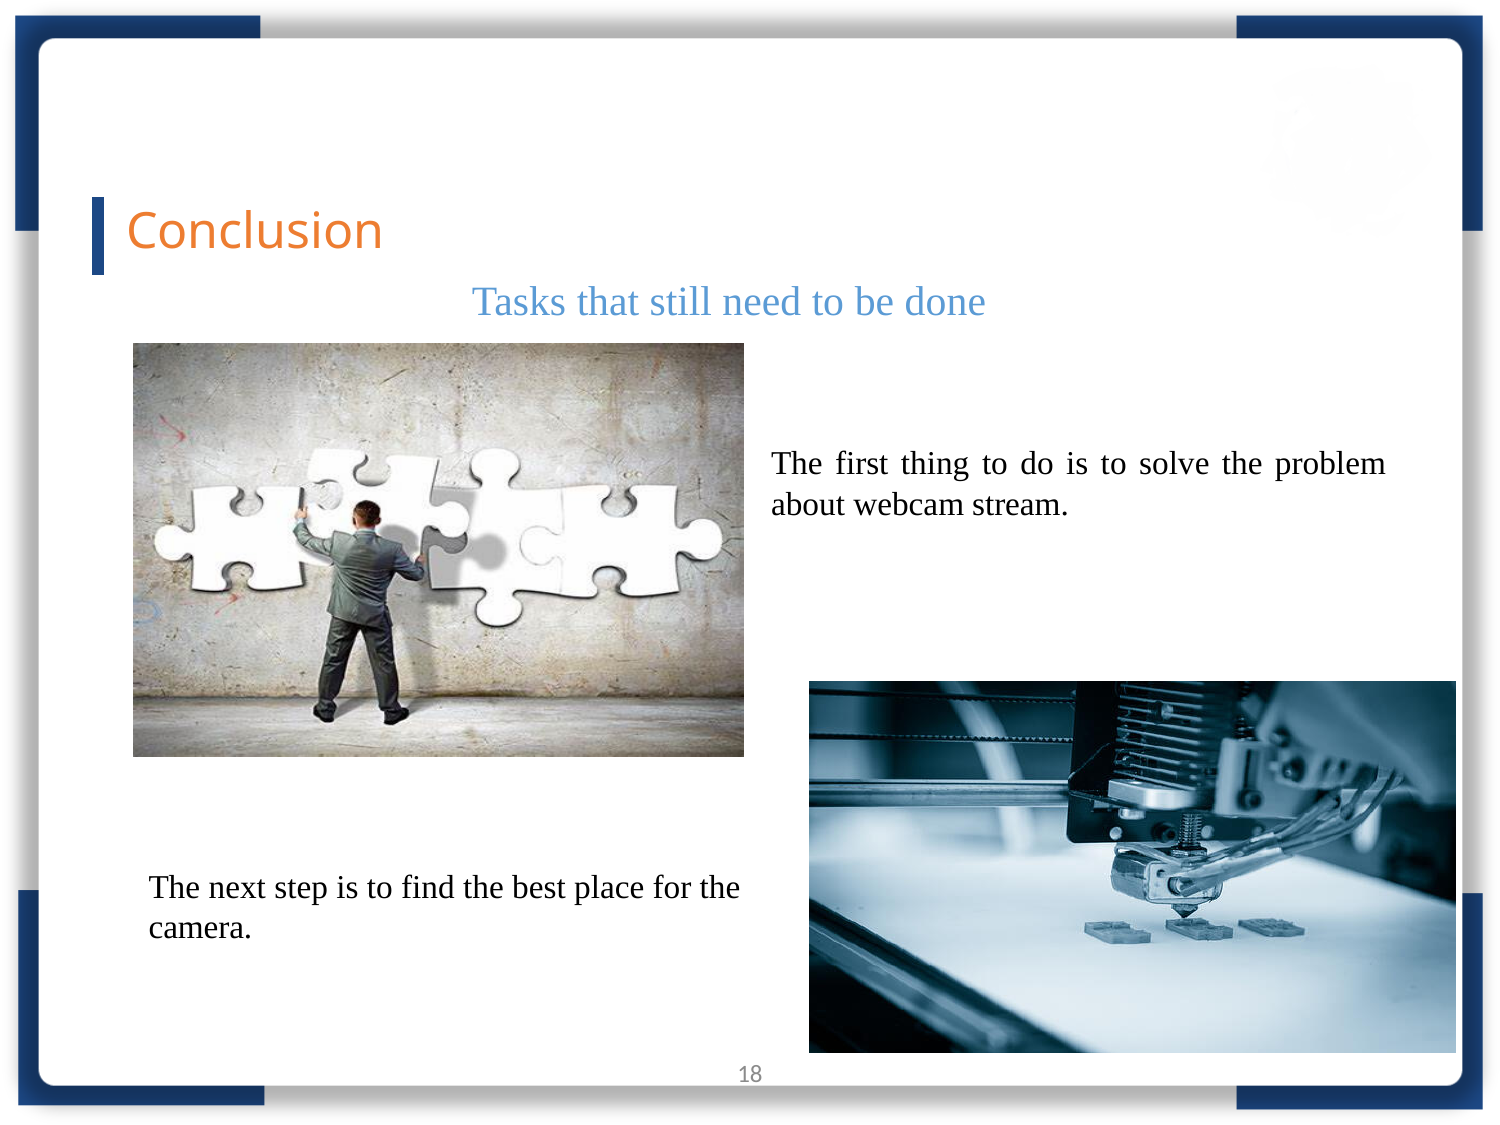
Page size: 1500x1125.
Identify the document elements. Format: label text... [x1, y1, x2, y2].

text_box The next step is to find the best place for the camera. [133, 858, 757, 953]
text_box Conclusion [111, 190, 564, 266]
text_box Tasks that still need to be done [449, 266, 1010, 332]
text_box The first thing to do is to solve the problem about webcam stream. [756, 434, 1402, 529]
picture [0, 0, 1500, 1125]
footer 18 [496, 1042, 1004, 1103]
